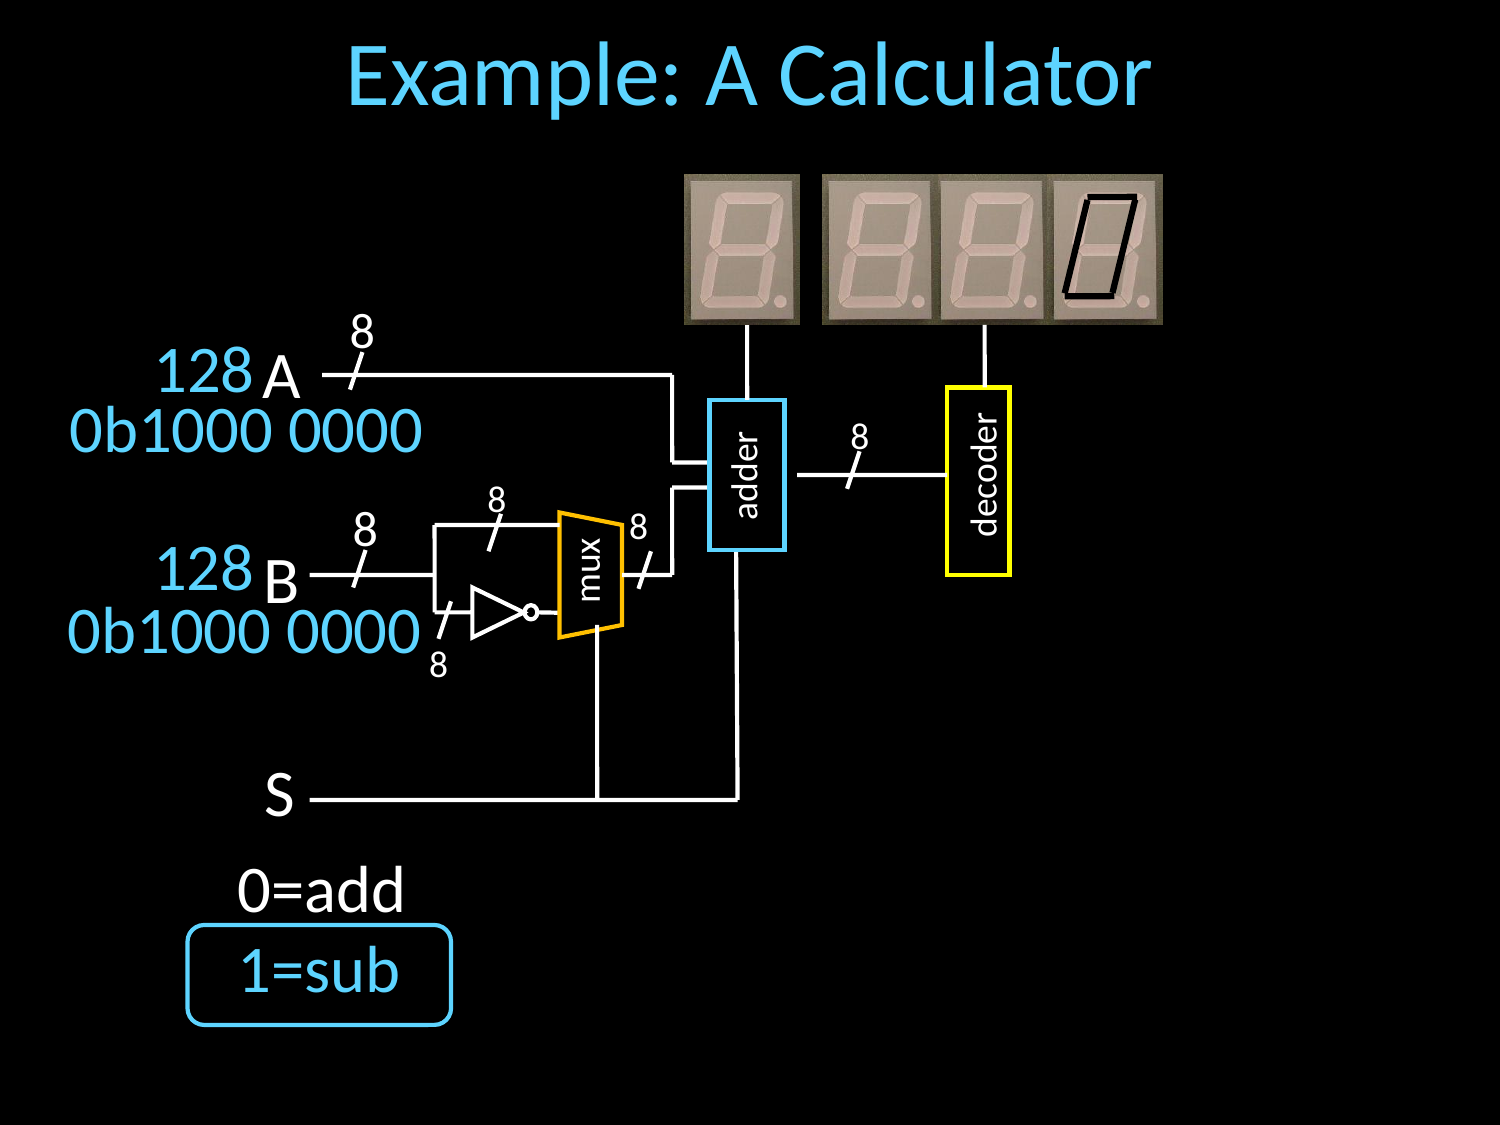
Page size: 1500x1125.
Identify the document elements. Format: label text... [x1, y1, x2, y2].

text_box R [1112, 199, 1134, 203]
text_box 8 [337, 479, 393, 564]
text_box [434, 587, 560, 638]
text_box [615, 555, 623, 627]
text_box 0=add 1=sub [222, 838, 422, 922]
text_box 8 [614, 487, 663, 555]
title Example: A Calculator [37, 24, 1463, 113]
text_box 128 [138, 516, 270, 579]
picture [684, 174, 801, 326]
text_box S [250, 742, 311, 838]
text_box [1064, 199, 1088, 294]
text_box 8 [414, 646, 463, 692]
text_box [185, 922, 454, 1028]
text_box decoder [944, 375, 1012, 576]
text_box mux [547, 492, 615, 650]
text_box 0b1000 0000 [52, 579, 437, 674]
text_box A [270, 324, 316, 378]
text_box 8 [472, 460, 522, 528]
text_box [1112, 205, 1136, 294]
text_box 0b1000 0000 [54, 378, 439, 474]
text_box [773, 399, 785, 550]
text_box 8 [334, 281, 390, 366]
text_box 128 [138, 318, 270, 378]
picture [821, 174, 1163, 326]
text_box adder [705, 384, 773, 568]
text_box B [270, 529, 315, 579]
text_box 8 [835, 397, 885, 465]
